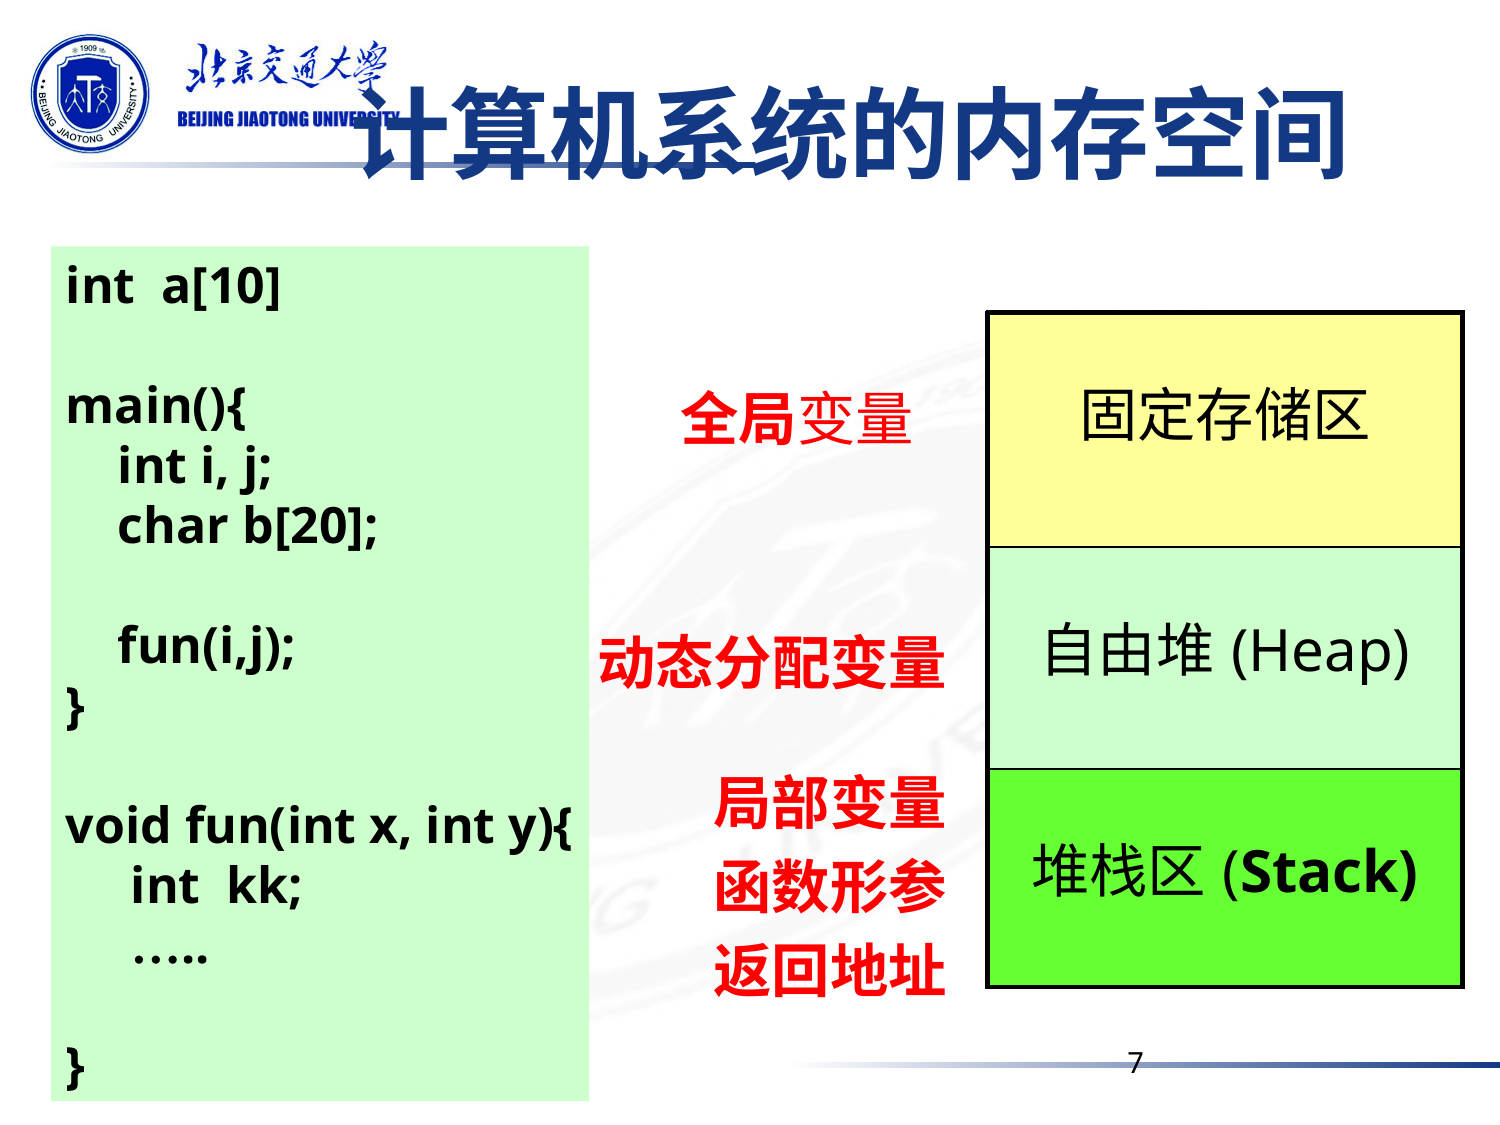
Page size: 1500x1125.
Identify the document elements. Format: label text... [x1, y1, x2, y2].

text_box int a[10] main(){ int i, j; char b[20]; fun(i,j); } void fun(int x, int y){ int kk; ….. } [51, 246, 590, 1102]
table_cell 堆栈区(Stack) [990, 770, 1460, 985]
table_cell 自由堆(Heap) [990, 548, 1460, 768]
text_box 全局变量 [665, 374, 929, 460]
slide_number 7 [1112, 1037, 1425, 1113]
text_box 动态分配变量 [582, 618, 962, 704]
title 计算机系统的内存空间 [212, 37, 1488, 225]
text_box 局部变量 函数形参 返回地址 [698, 744, 963, 1012]
picture [0, 0, 1500, 1125]
table_header 固定存储区 [990, 315, 1460, 546]
